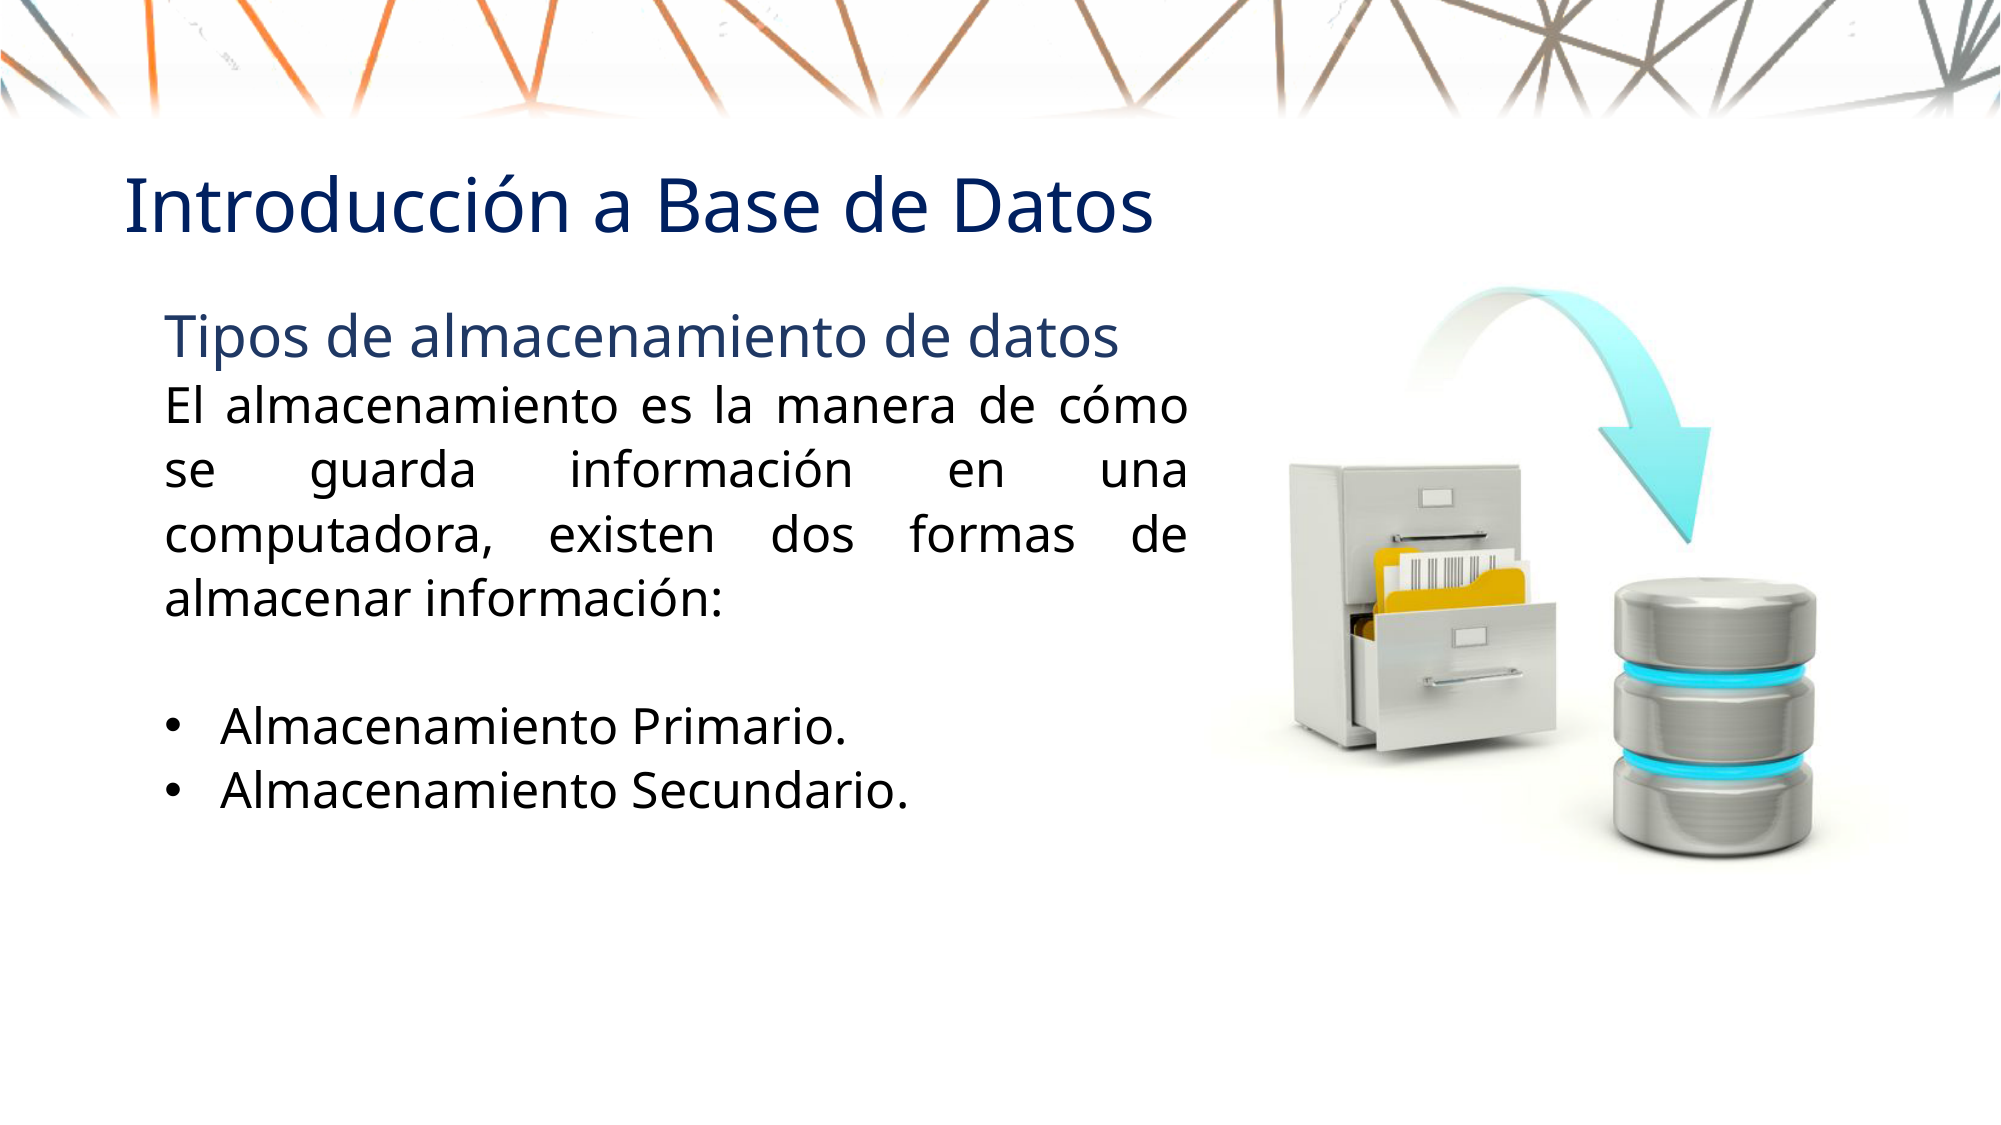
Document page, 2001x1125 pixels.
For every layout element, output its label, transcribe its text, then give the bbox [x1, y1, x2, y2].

picture [0, 0, 2000, 119]
text_box Introducción a Base de Datos [109, 160, 2000, 510]
text_box Tipos de almacenamiento de datos El almacenamiento es la manera de cómo se guarda información en una computadora, existen dos formas de almacenar información: Almacenamiento Primario. Almacenamiento Secundario. [149, 257, 1205, 827]
picture [1204, 260, 1918, 888]
